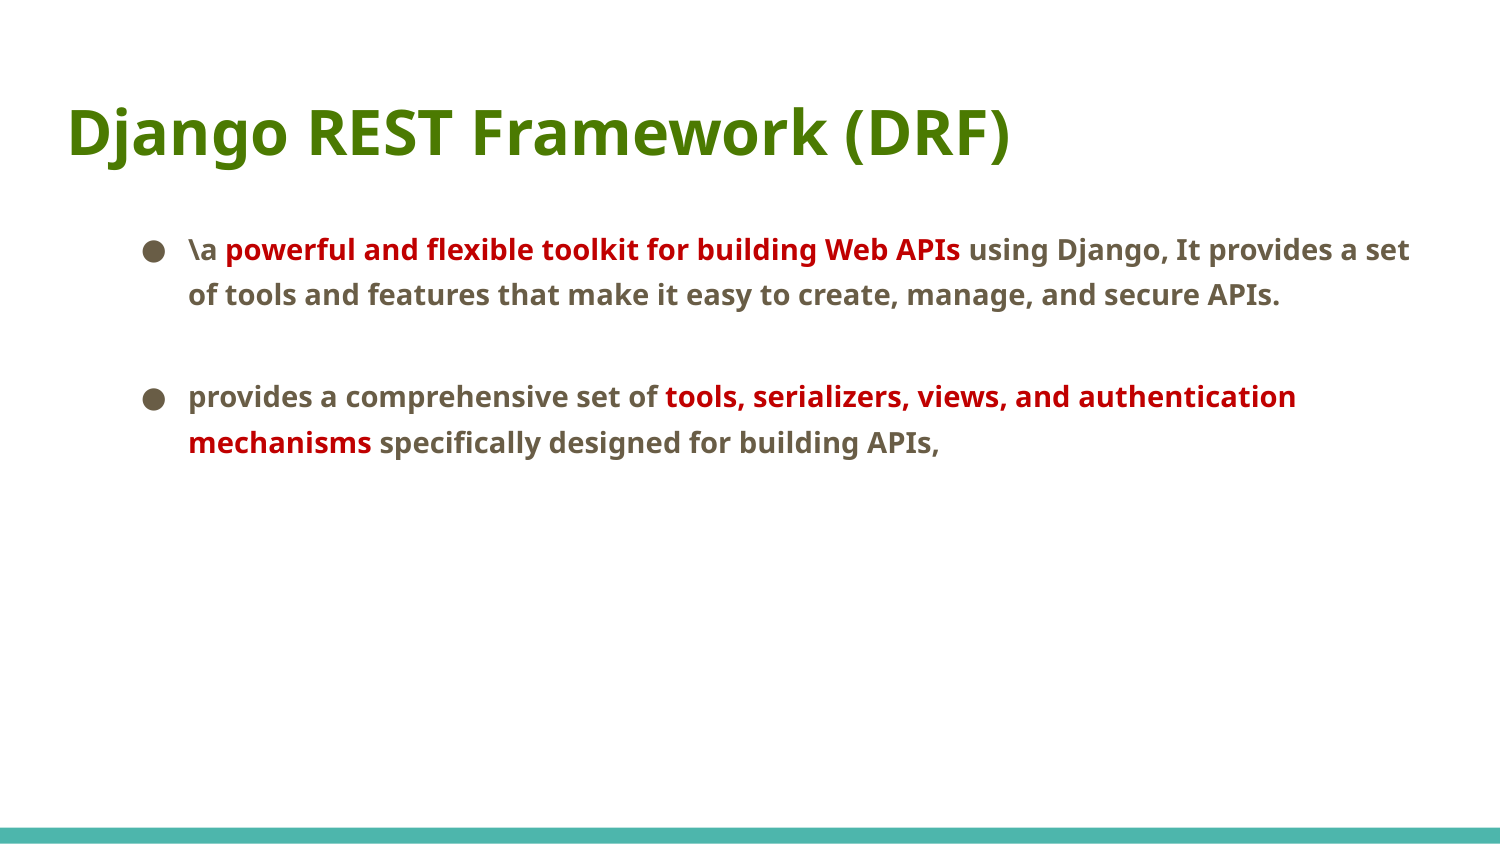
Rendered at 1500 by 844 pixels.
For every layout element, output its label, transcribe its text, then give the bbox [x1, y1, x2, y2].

title Django REST Framework (DRF) [51, 72, 1449, 189]
list \a powerful and flexible toolkit for building Web APIs using Django, It provides a set of tools and features that make it easy to create, manage, and secure APIs. provides a comprehensive set of tools, serializers, views, and authentication mechanisms specifically designed for building APIs, [51, 207, 1449, 750]
